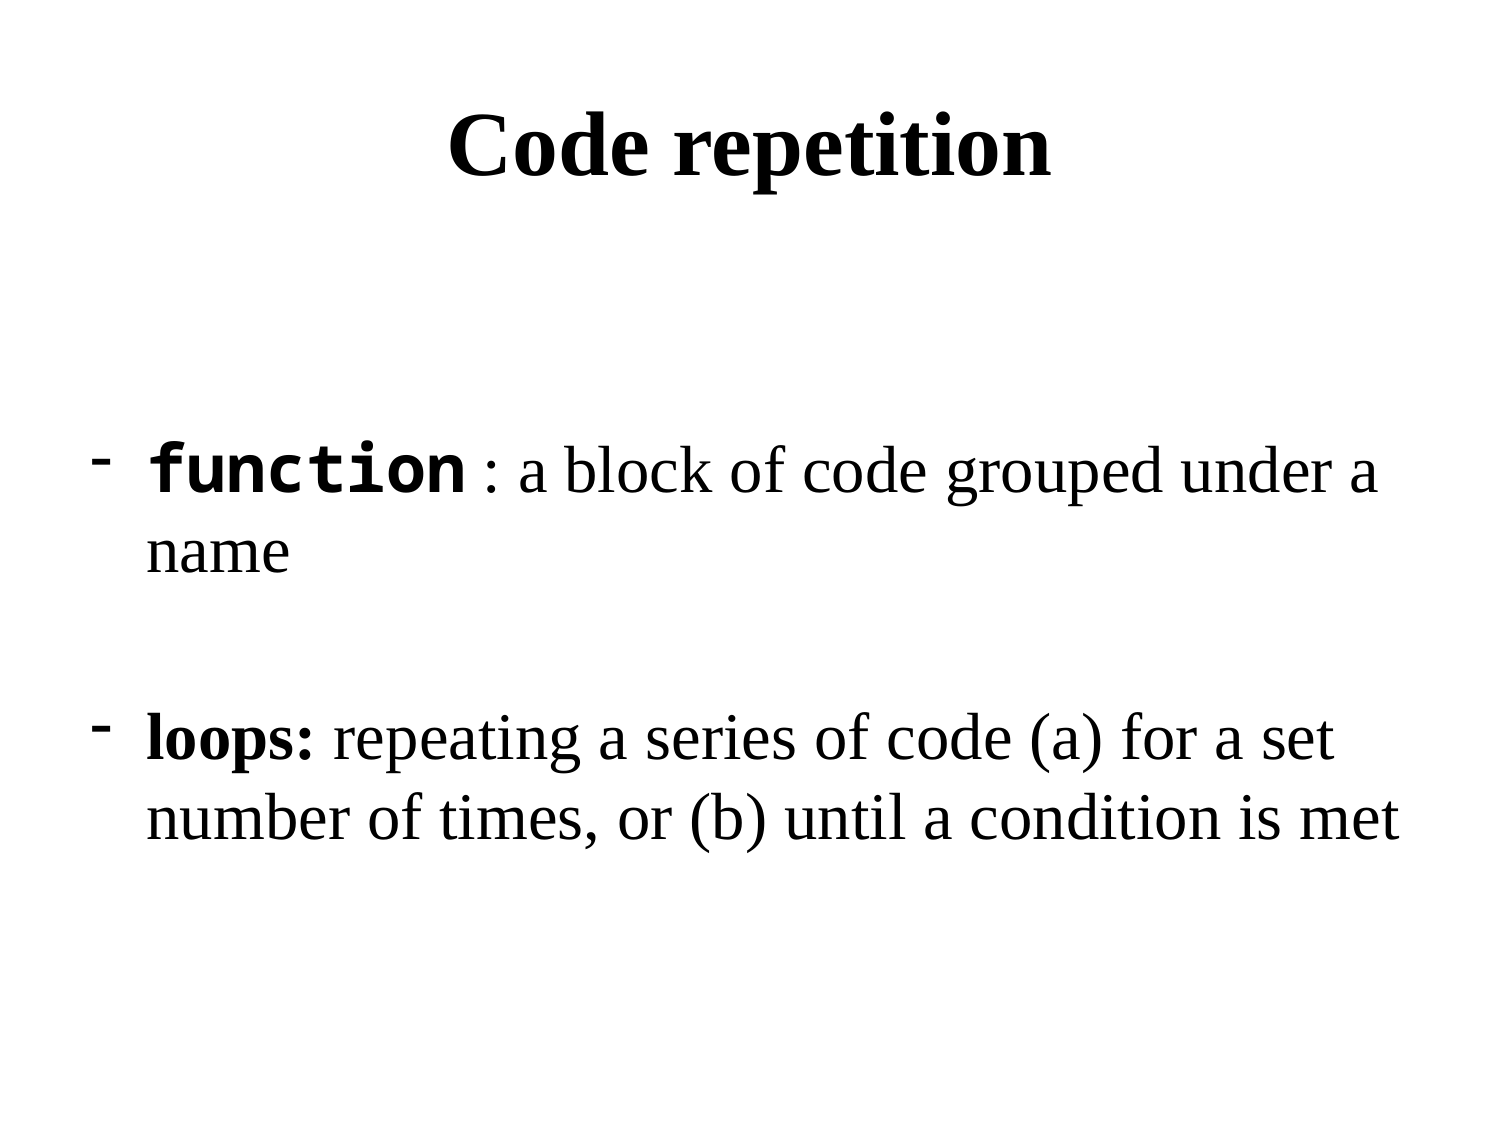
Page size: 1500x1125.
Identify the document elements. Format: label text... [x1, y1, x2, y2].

title Code repetition [75, 45, 1425, 233]
list function : a block of code grouped under a name loops: repeating a series of code (a) for a set number of times, or (b) until a condition is met [75, 418, 1425, 1005]
